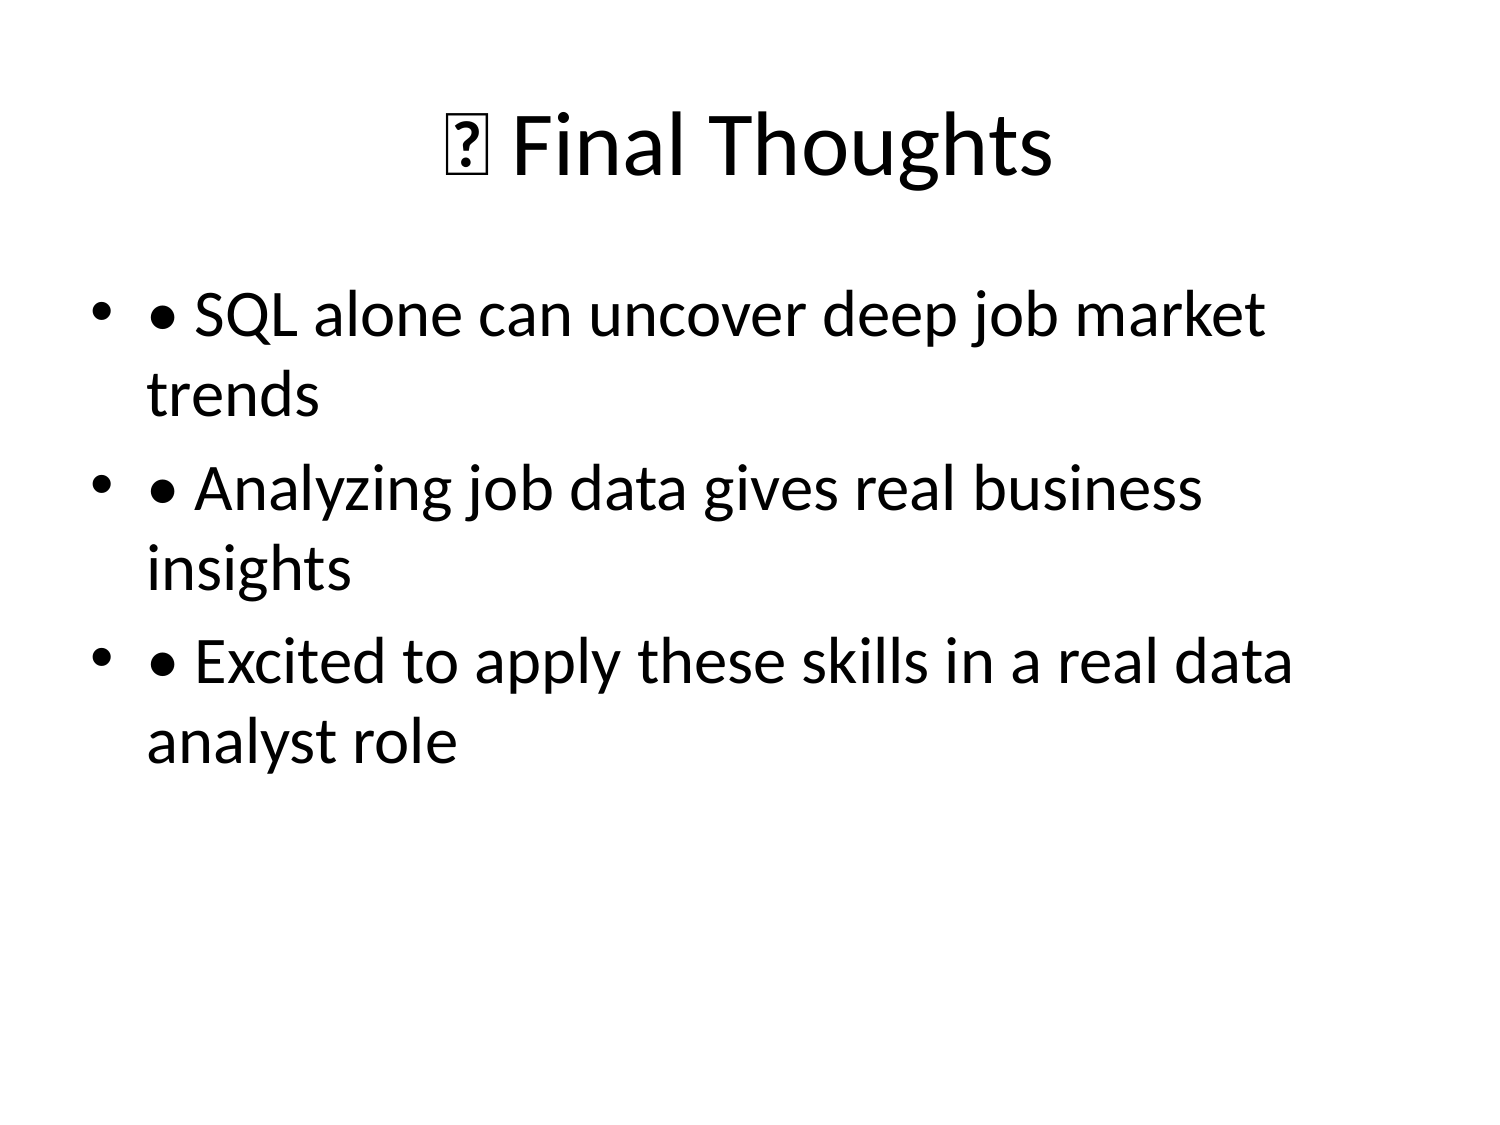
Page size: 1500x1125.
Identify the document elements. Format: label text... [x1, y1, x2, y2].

list • SQL alone can uncover deep job market trends • Analyzing job data gives real business insights • Excited to apply these skills in a real data analyst role [75, 262, 1425, 1005]
title ✅ Final Thoughts [75, 45, 1425, 233]
